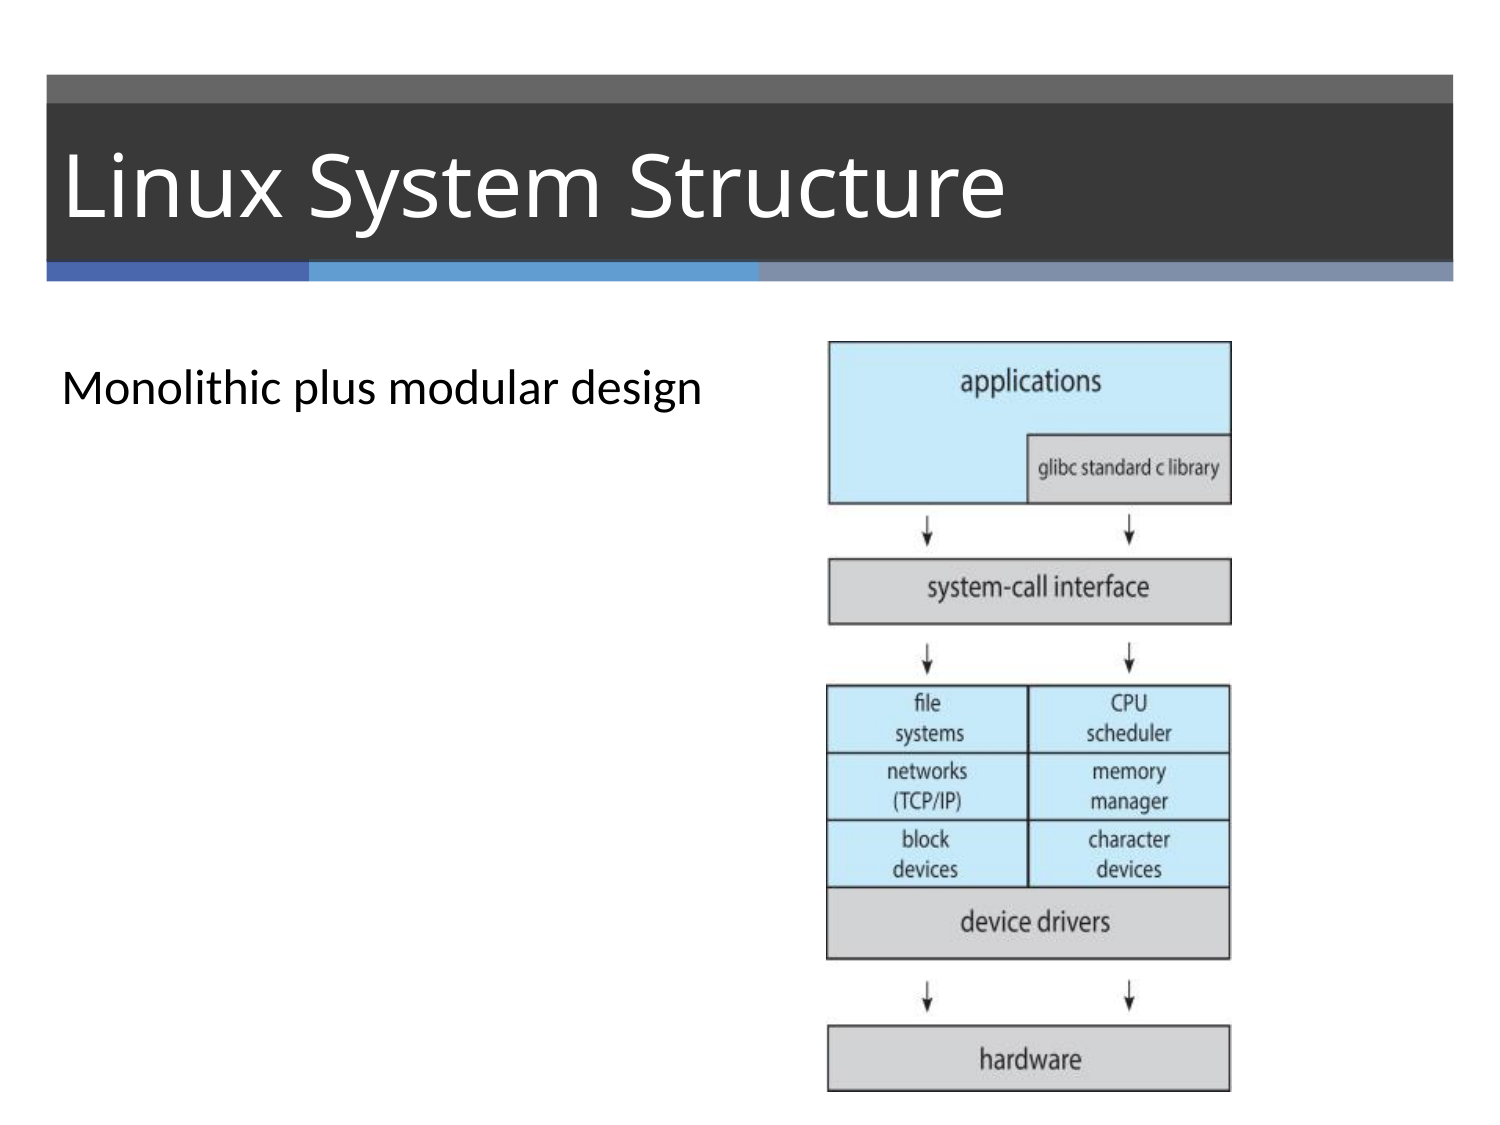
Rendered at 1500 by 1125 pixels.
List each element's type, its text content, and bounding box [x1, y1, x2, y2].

text_box Monolithic plus modular design [46, 347, 814, 422]
picture [826, 341, 1232, 1093]
title Linux System Structure [46, 103, 1454, 263]
